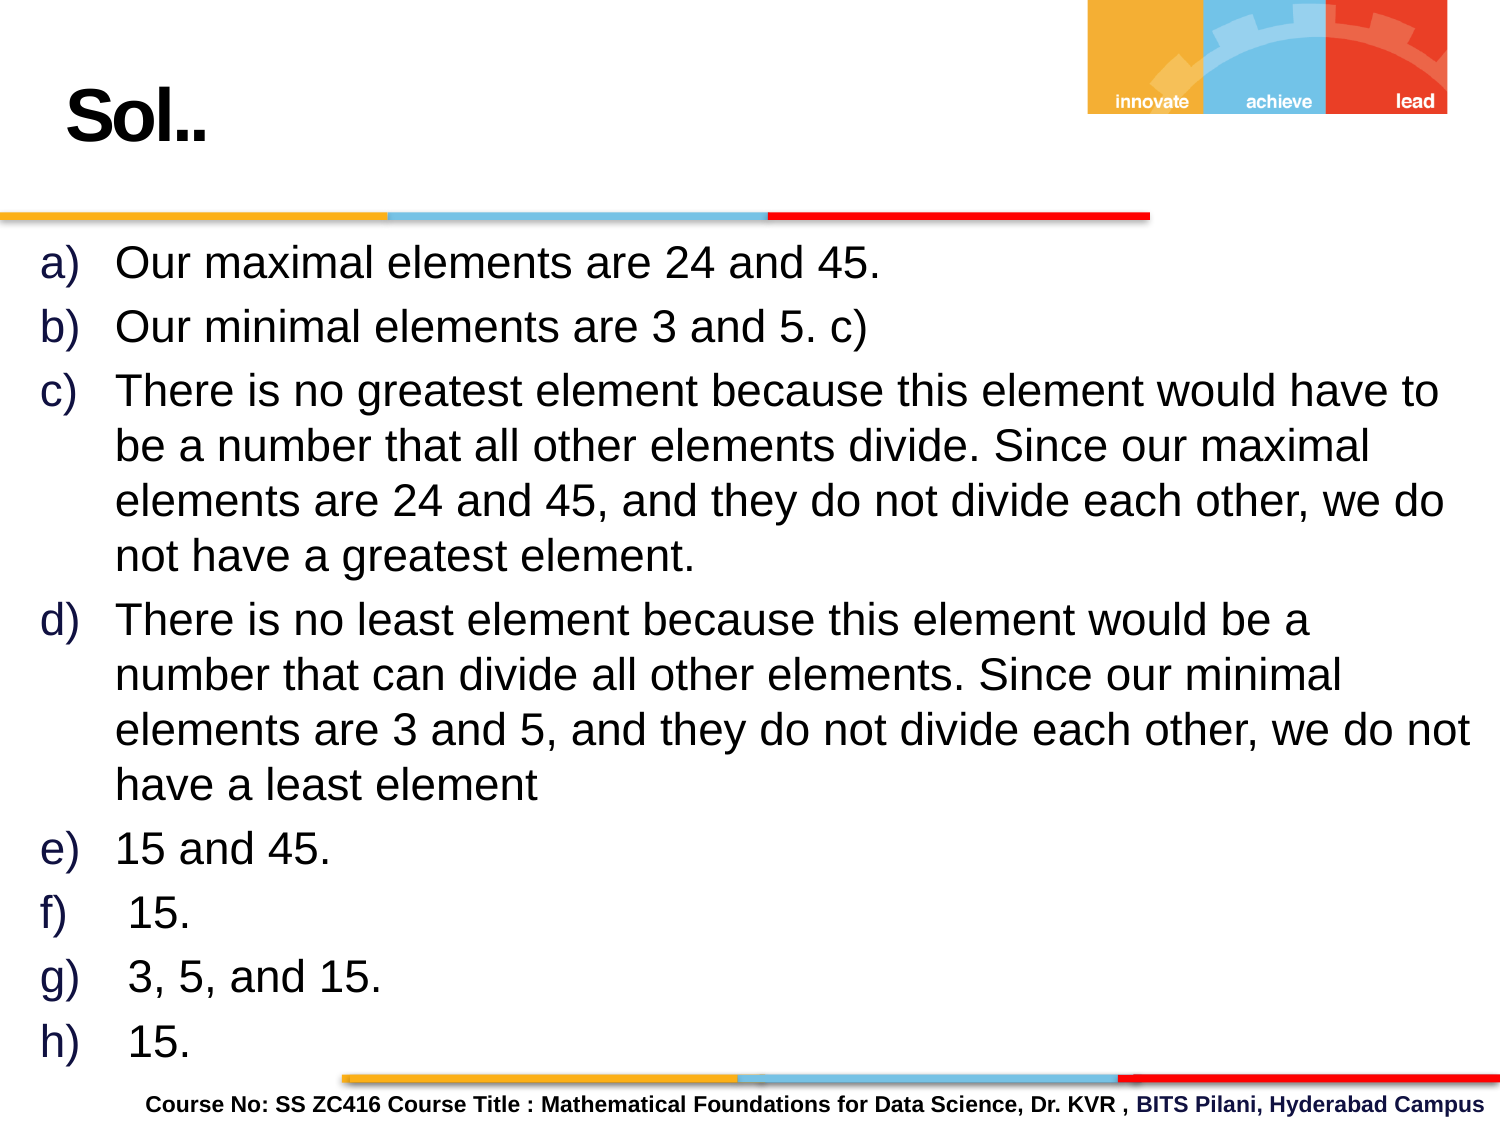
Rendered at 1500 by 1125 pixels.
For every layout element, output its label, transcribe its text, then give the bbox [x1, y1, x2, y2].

list Our maximal elements are 24 and 45. Our minimal elements are 3 and 5. c) There is no greatest element because this element would have to be a number that all other elements divide. Since our maximal elements are 24 and 45, and they do not divide each other, we do not have a greatest element. There is no least element because this element would be a number that can divide all other elements. Since our minimal elements are 3 and 5, and they do not divide each other, we do not have a least element 15 and 45. 15. 3, 5, and 15. 15. [24, 224, 1488, 1075]
picture [1087, 0, 1448, 114]
list Sol.. [50, 24, 1088, 213]
